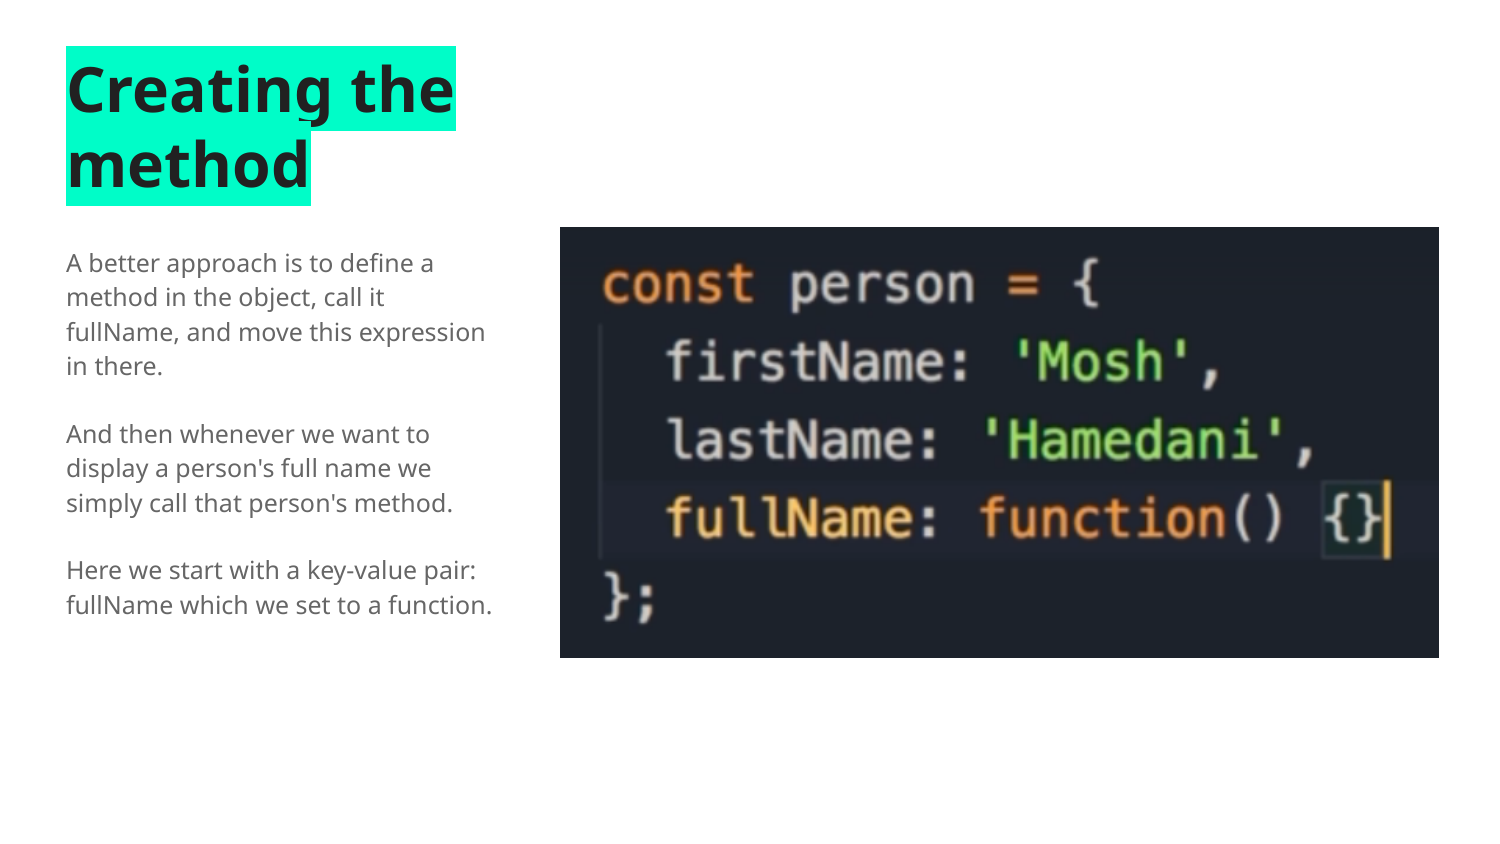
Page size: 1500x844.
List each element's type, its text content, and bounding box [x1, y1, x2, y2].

picture [559, 227, 1439, 658]
list A better approach is to define a method in the object, call it fullName, and move this expression in there. And then whenever we want to display a person's full name we simply call that person's method. Here we start with a key-value pair: fullName which we set to a function. [51, 227, 512, 750]
title Creating the method [51, 91, 512, 216]
